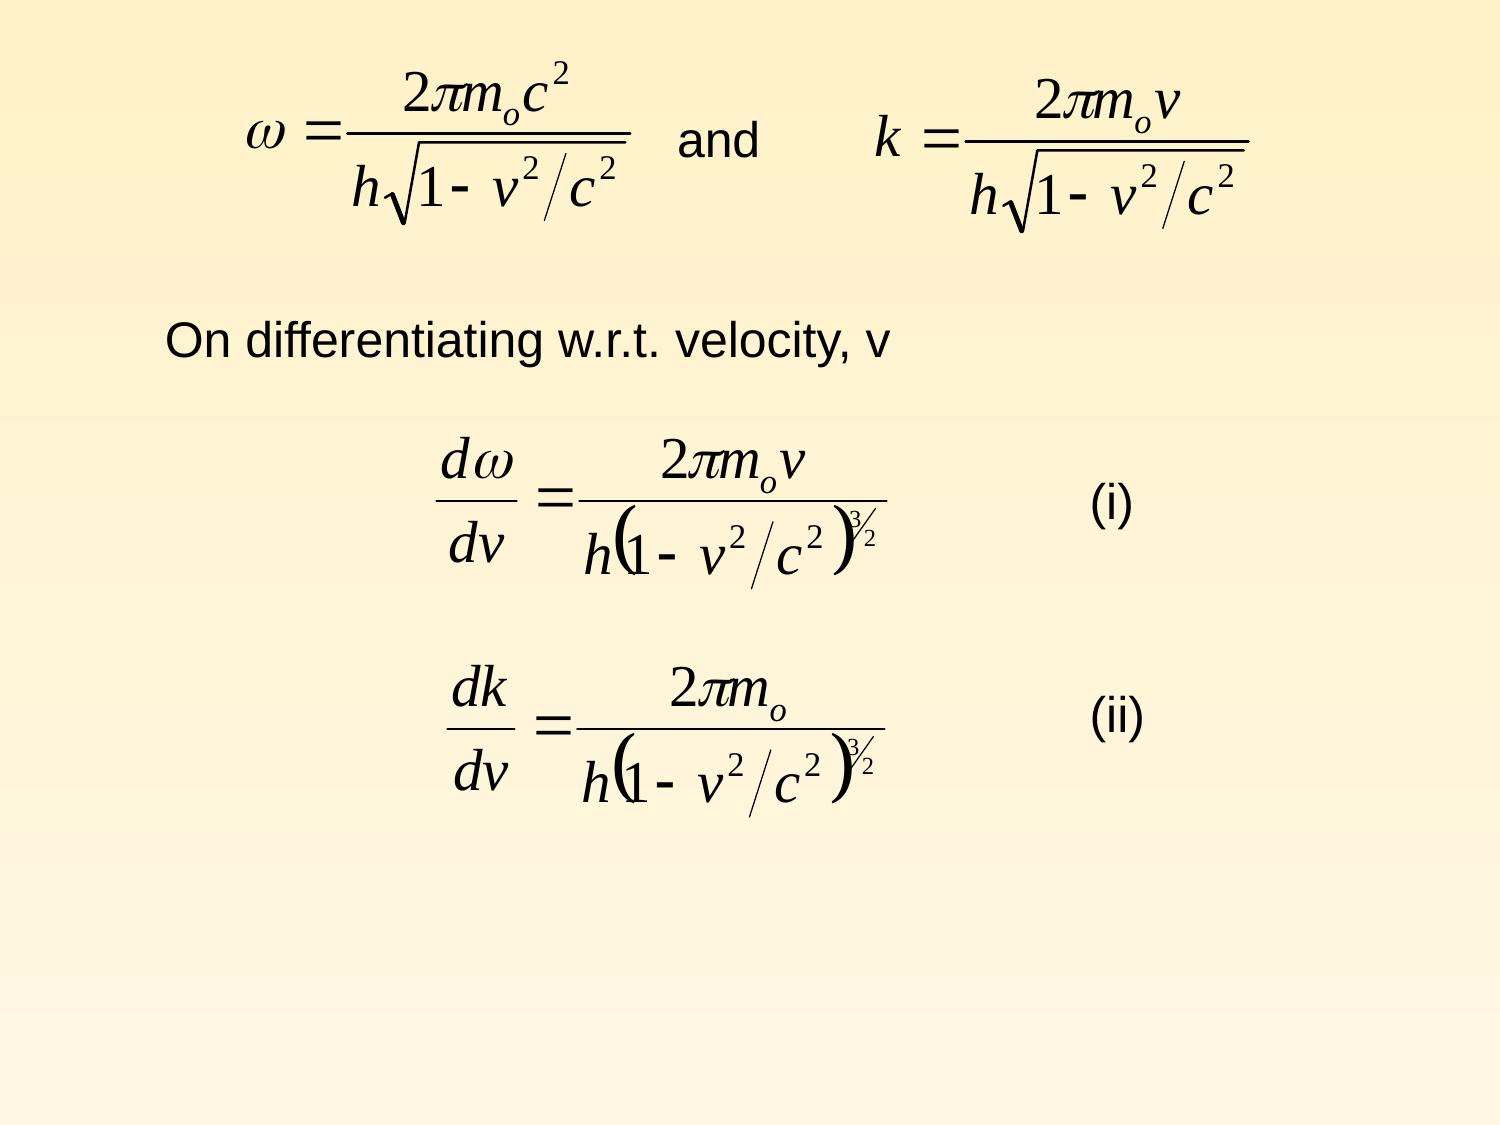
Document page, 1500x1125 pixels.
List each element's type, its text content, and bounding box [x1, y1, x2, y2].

text_box (ii) [1074, 674, 1225, 750]
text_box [237, 44, 643, 238]
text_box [864, 62, 1260, 246]
text_box and [662, 99, 813, 175]
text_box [437, 649, 897, 829]
text_box (i) [1074, 462, 1225, 538]
text_box On differentiating w.r.t. velocity, v [149, 299, 1113, 375]
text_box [426, 421, 900, 601]
